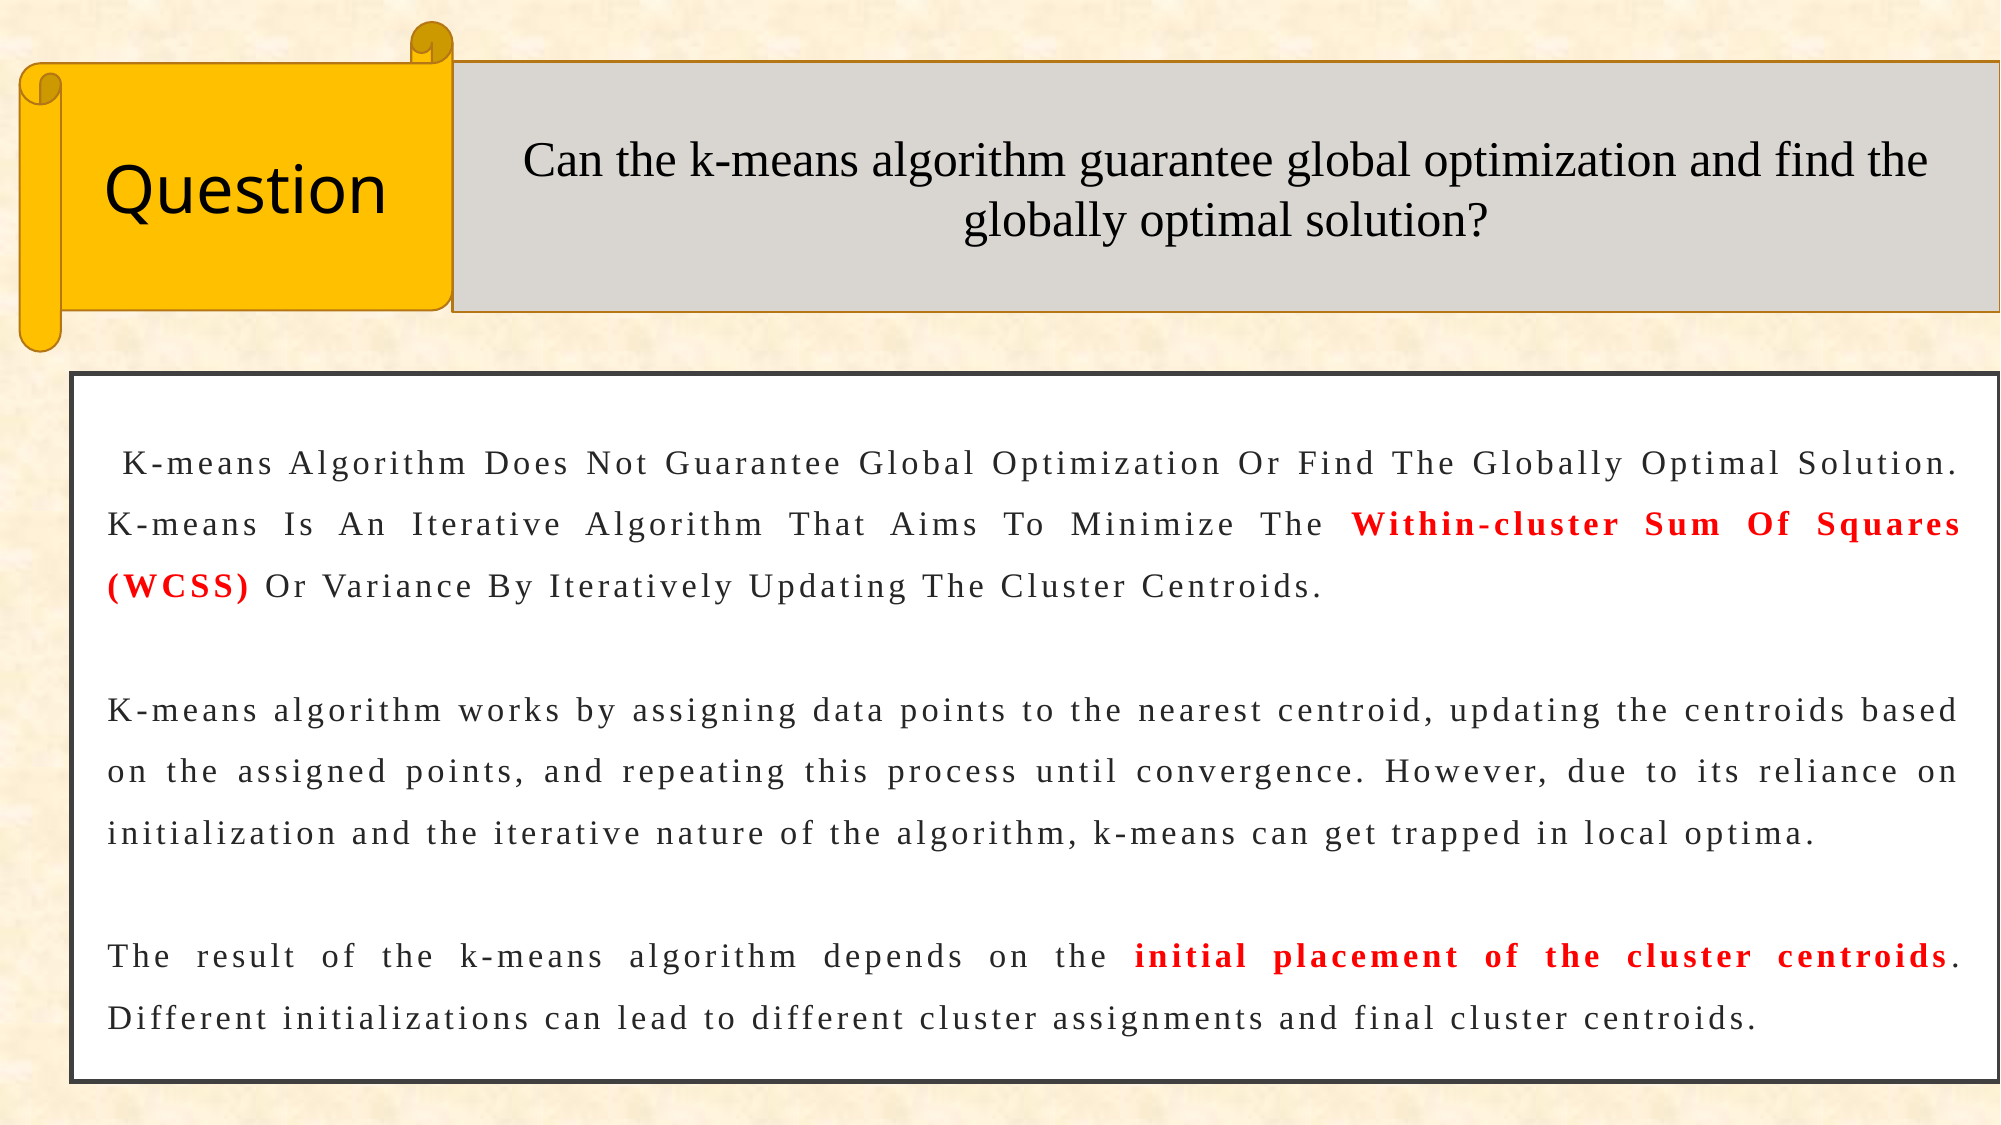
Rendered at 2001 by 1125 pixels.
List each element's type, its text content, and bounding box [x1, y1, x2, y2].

picture [0, 0, 2001, 1125]
text_box Question [18, 21, 454, 353]
text_box K-means Algorithm Does Not Guarantee Global Optimization Or Find The Globally Optimal Solution. K-means Is An Iterative Algorithm That Aims To Minimize The Within-cluster Sum Of Squares (WCSS) Or Variance By Iteratively Updating The Cluster Centroids. K-means algorithm works by assigning data points to the nearest centroid, updating the centroids based on the assigned points, and repeating this process until convergence. However, due to its reliance on initialization and the iterative nature of the algorithm, k-means can get trapped in local optima. The result of the k-means algorithm depends on the initial placement of the cluster centroids. Different initializations can lead to different cluster assignments and final cluster centroids. [71, 373, 2000, 1082]
text_box Can the k-means algorithm guarantee global optimization and find the globally optimal solution? [451, 60, 2000, 313]
